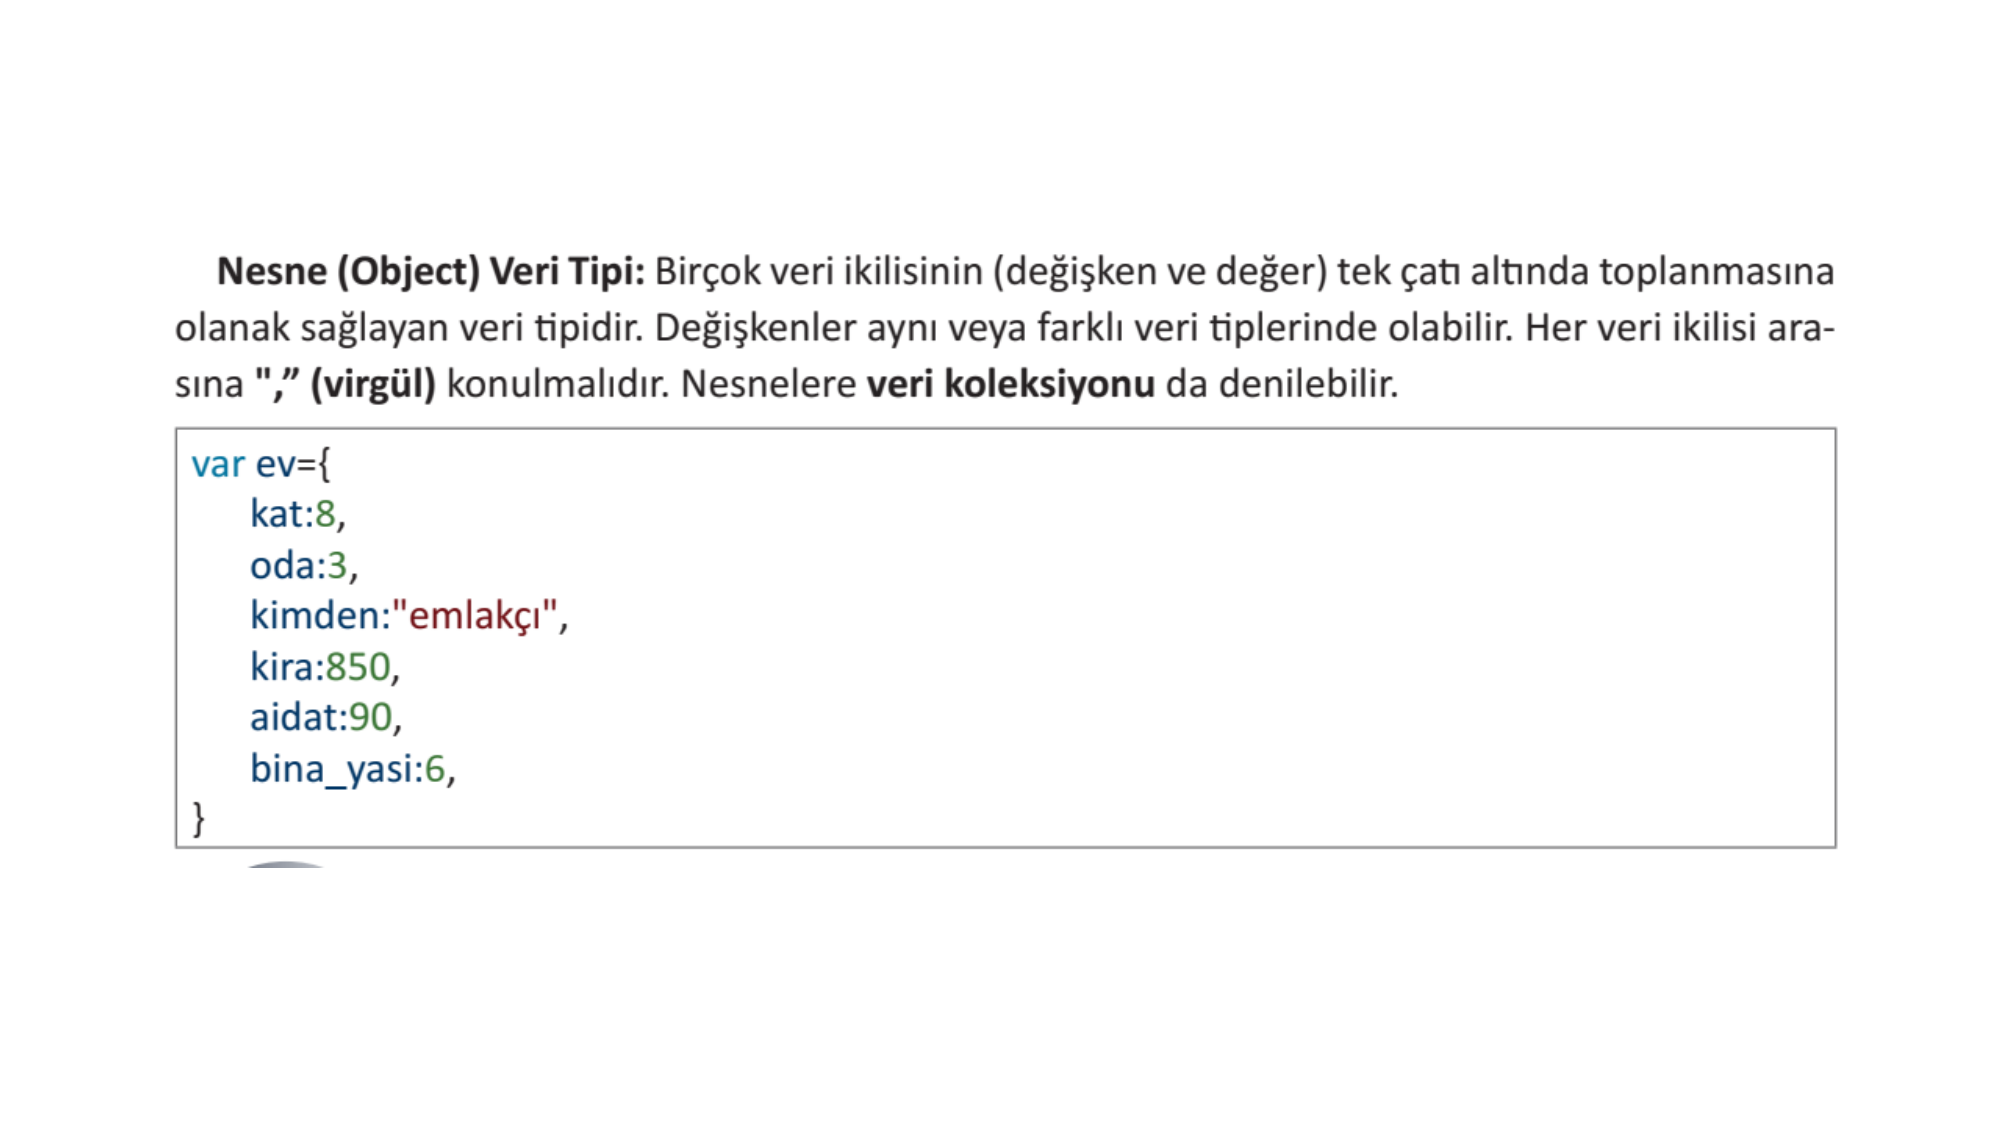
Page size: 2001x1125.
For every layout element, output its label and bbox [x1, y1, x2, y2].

picture [115, 250, 1863, 869]
